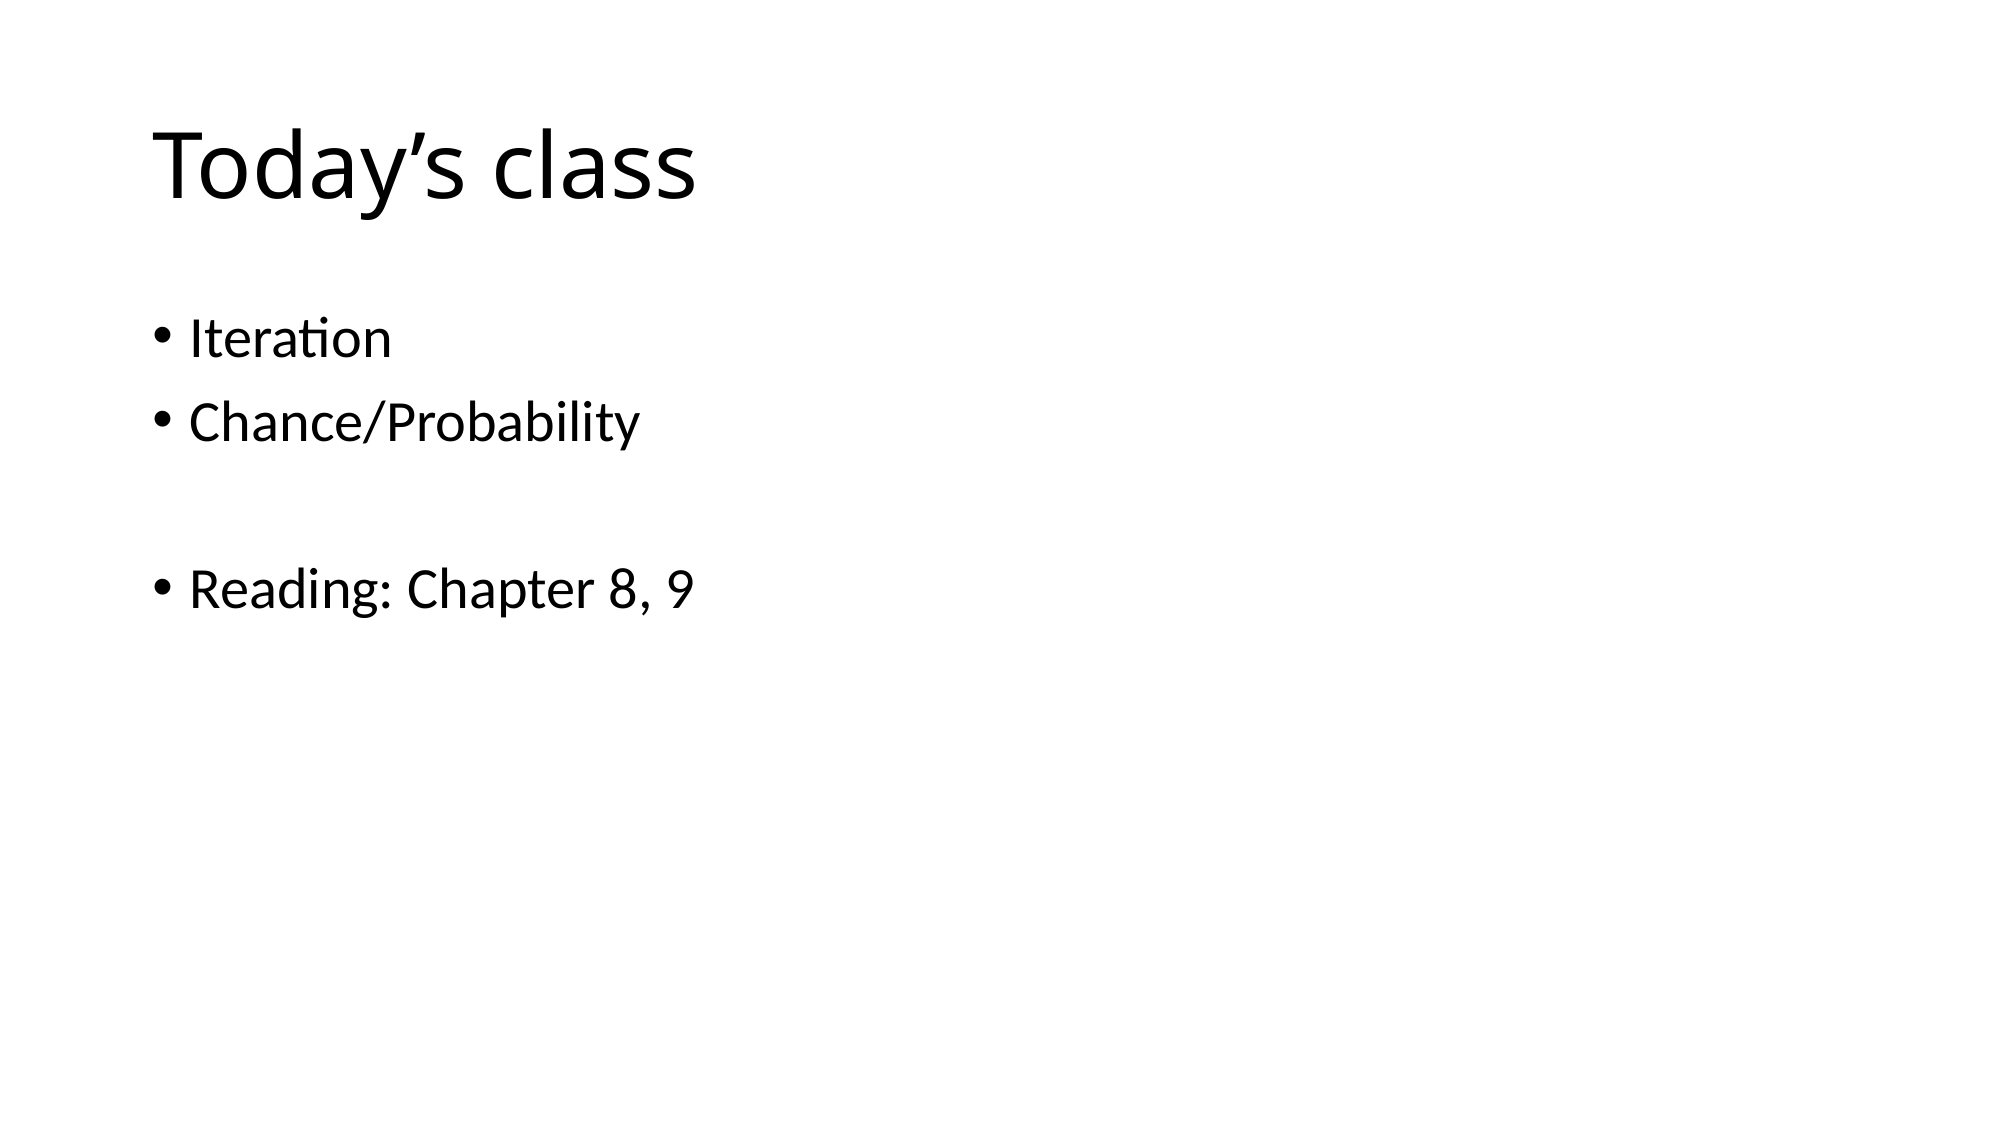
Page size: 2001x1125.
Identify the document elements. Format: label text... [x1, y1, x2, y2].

title Today’s class [137, 59, 1863, 278]
list Iteration Chance/Probability Reading: Chapter 8, 9 [137, 299, 1863, 1014]
